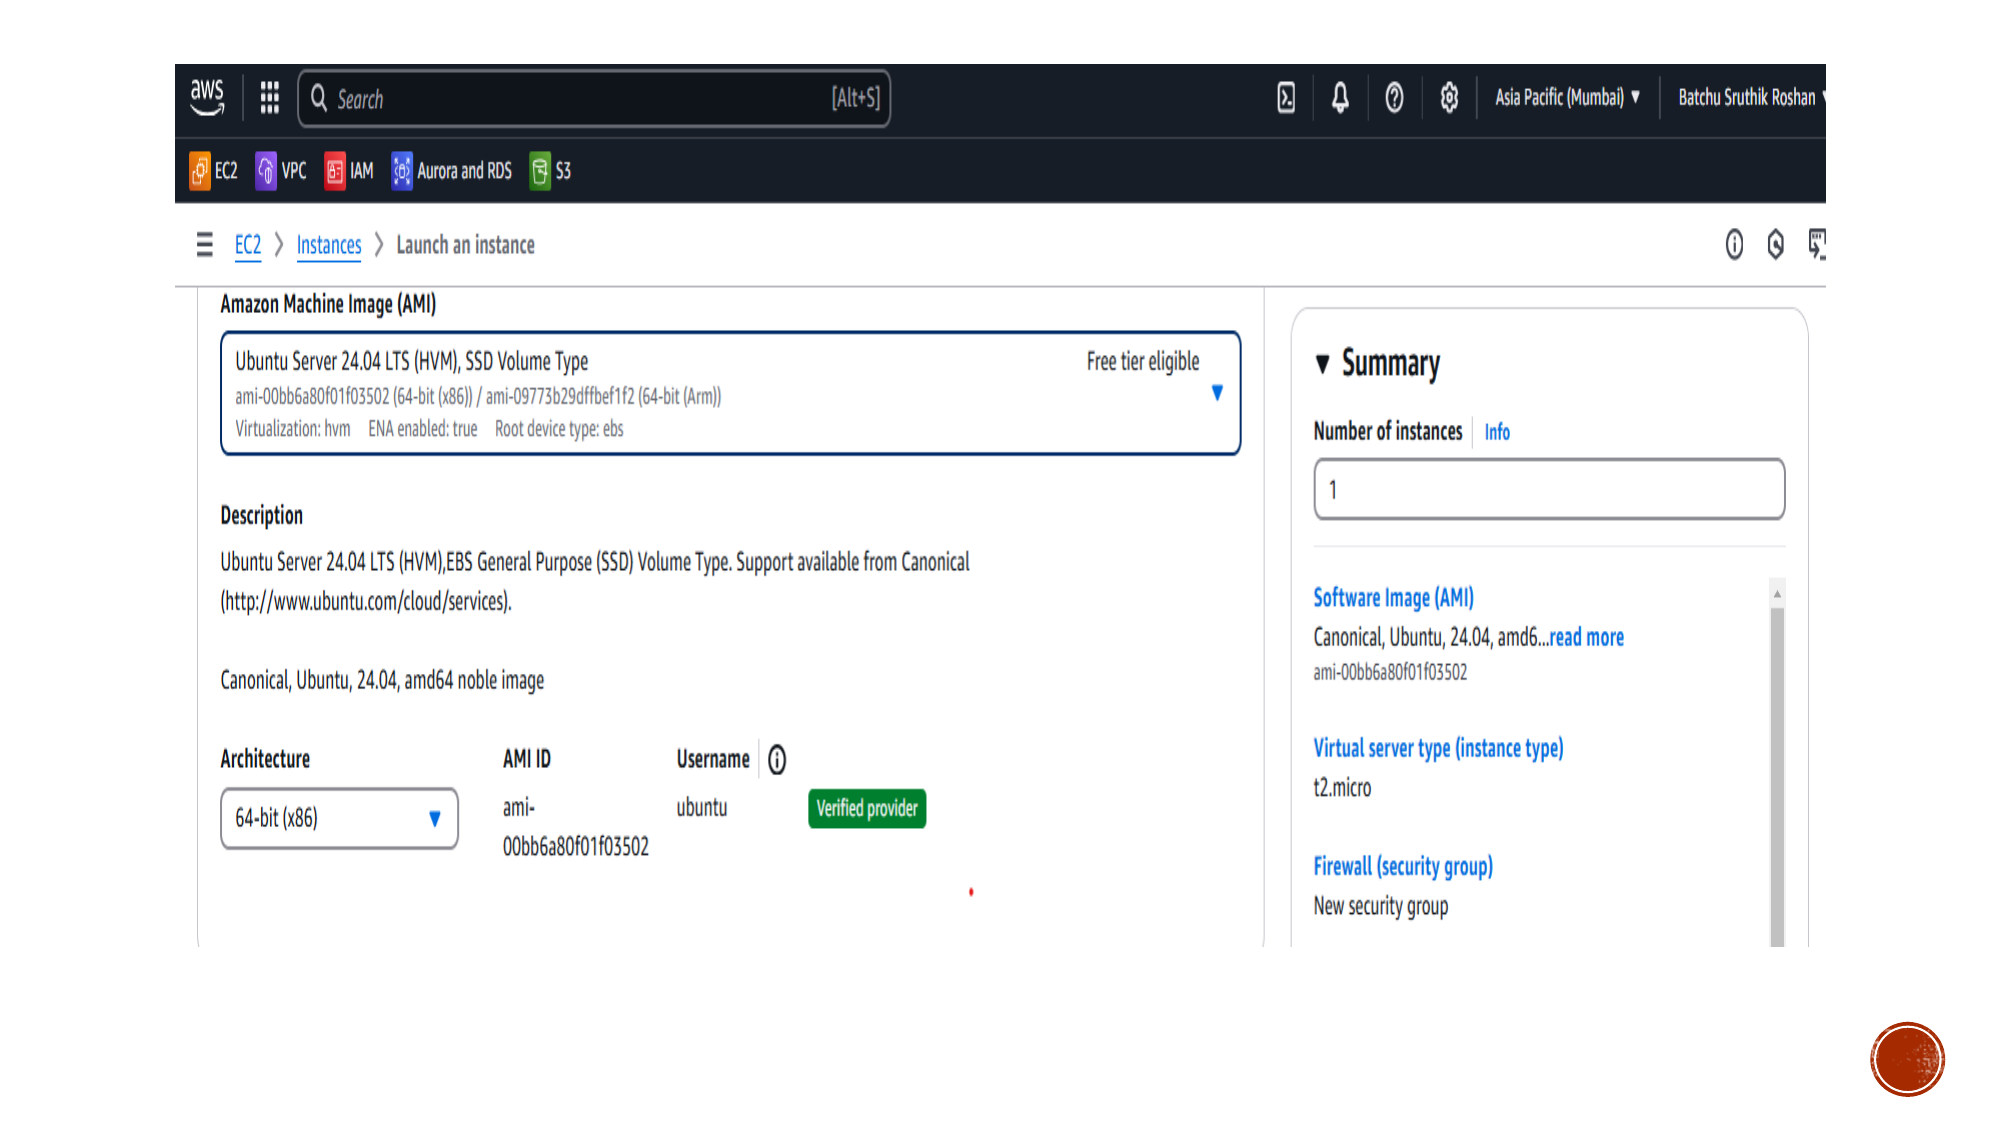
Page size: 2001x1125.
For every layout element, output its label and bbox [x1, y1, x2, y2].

list [179, 68, 1822, 944]
